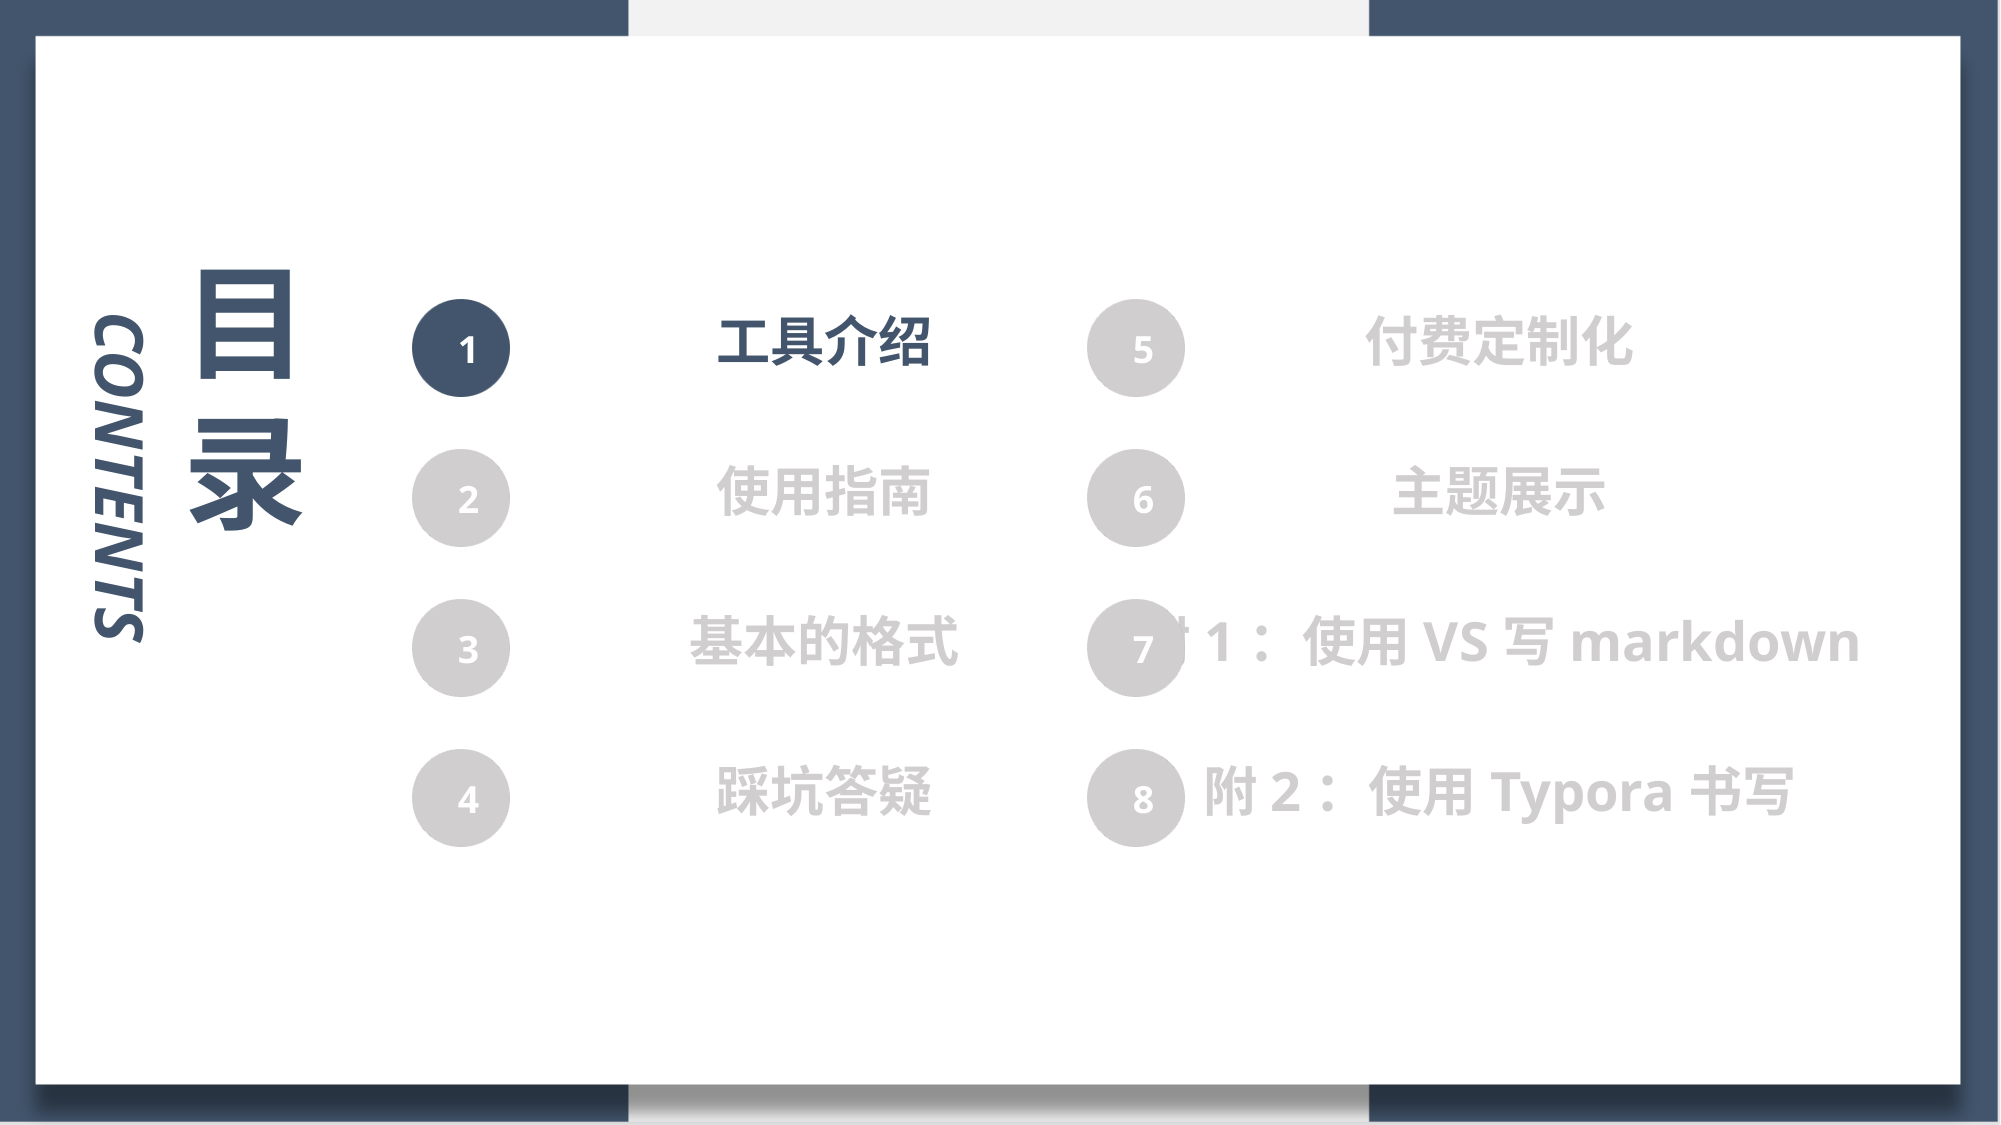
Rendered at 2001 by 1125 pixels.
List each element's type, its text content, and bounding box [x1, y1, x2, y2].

text_box 使用指南 [701, 449, 949, 530]
text_box 基本的格式 [674, 599, 976, 680]
text_box 附1：使用VS写markdown [1186, 599, 1878, 680]
text_box 工具介绍 [701, 299, 949, 380]
text_box 附2：使用Typora书写 [1188, 749, 1812, 830]
picture [0, 0, 2001, 1125]
text_box 主题展示 [1376, 449, 1624, 530]
text_box 付费定制化 [1349, 299, 1651, 380]
text_box 踩坑答疑 [701, 749, 949, 830]
